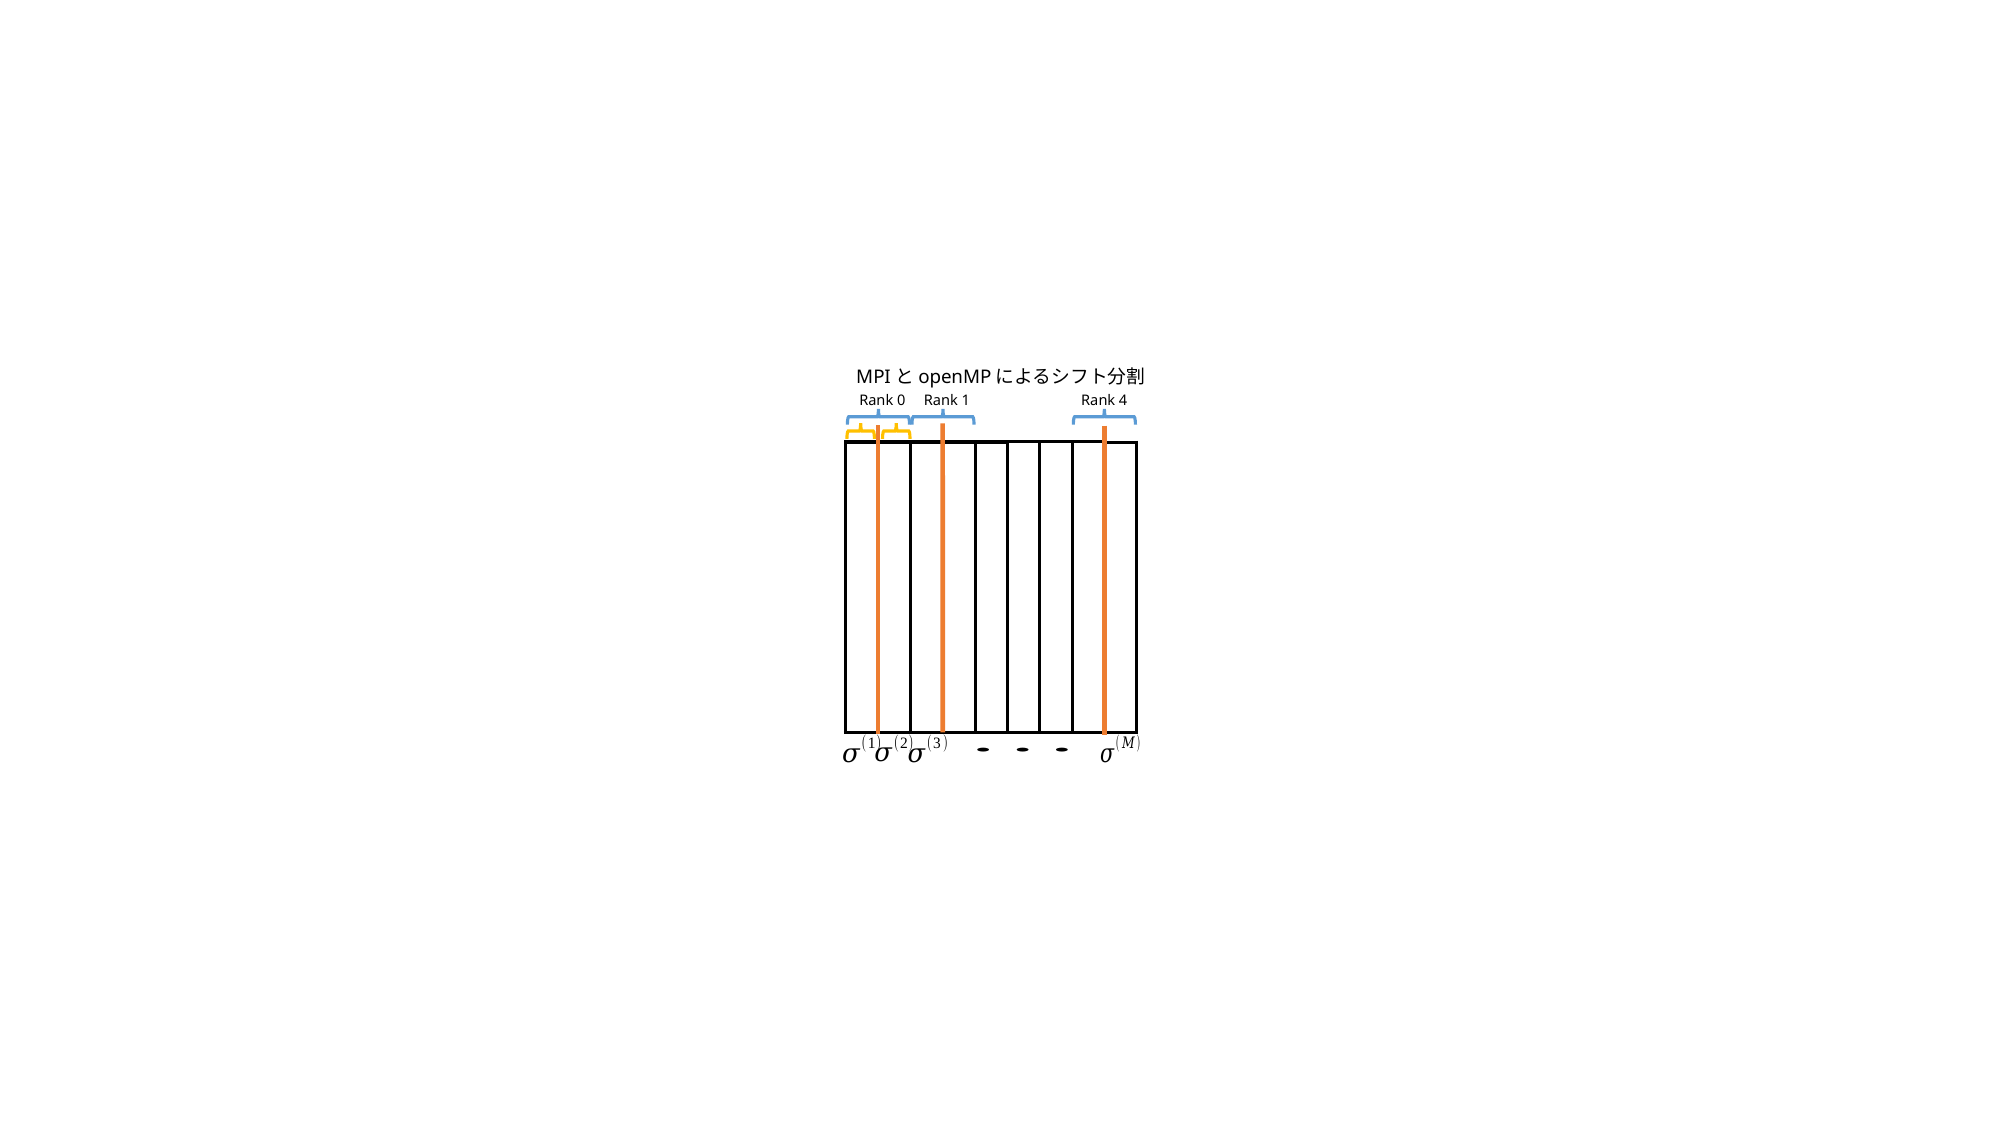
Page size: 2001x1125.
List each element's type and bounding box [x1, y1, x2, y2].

text_box [841, 356, 1158, 769]
